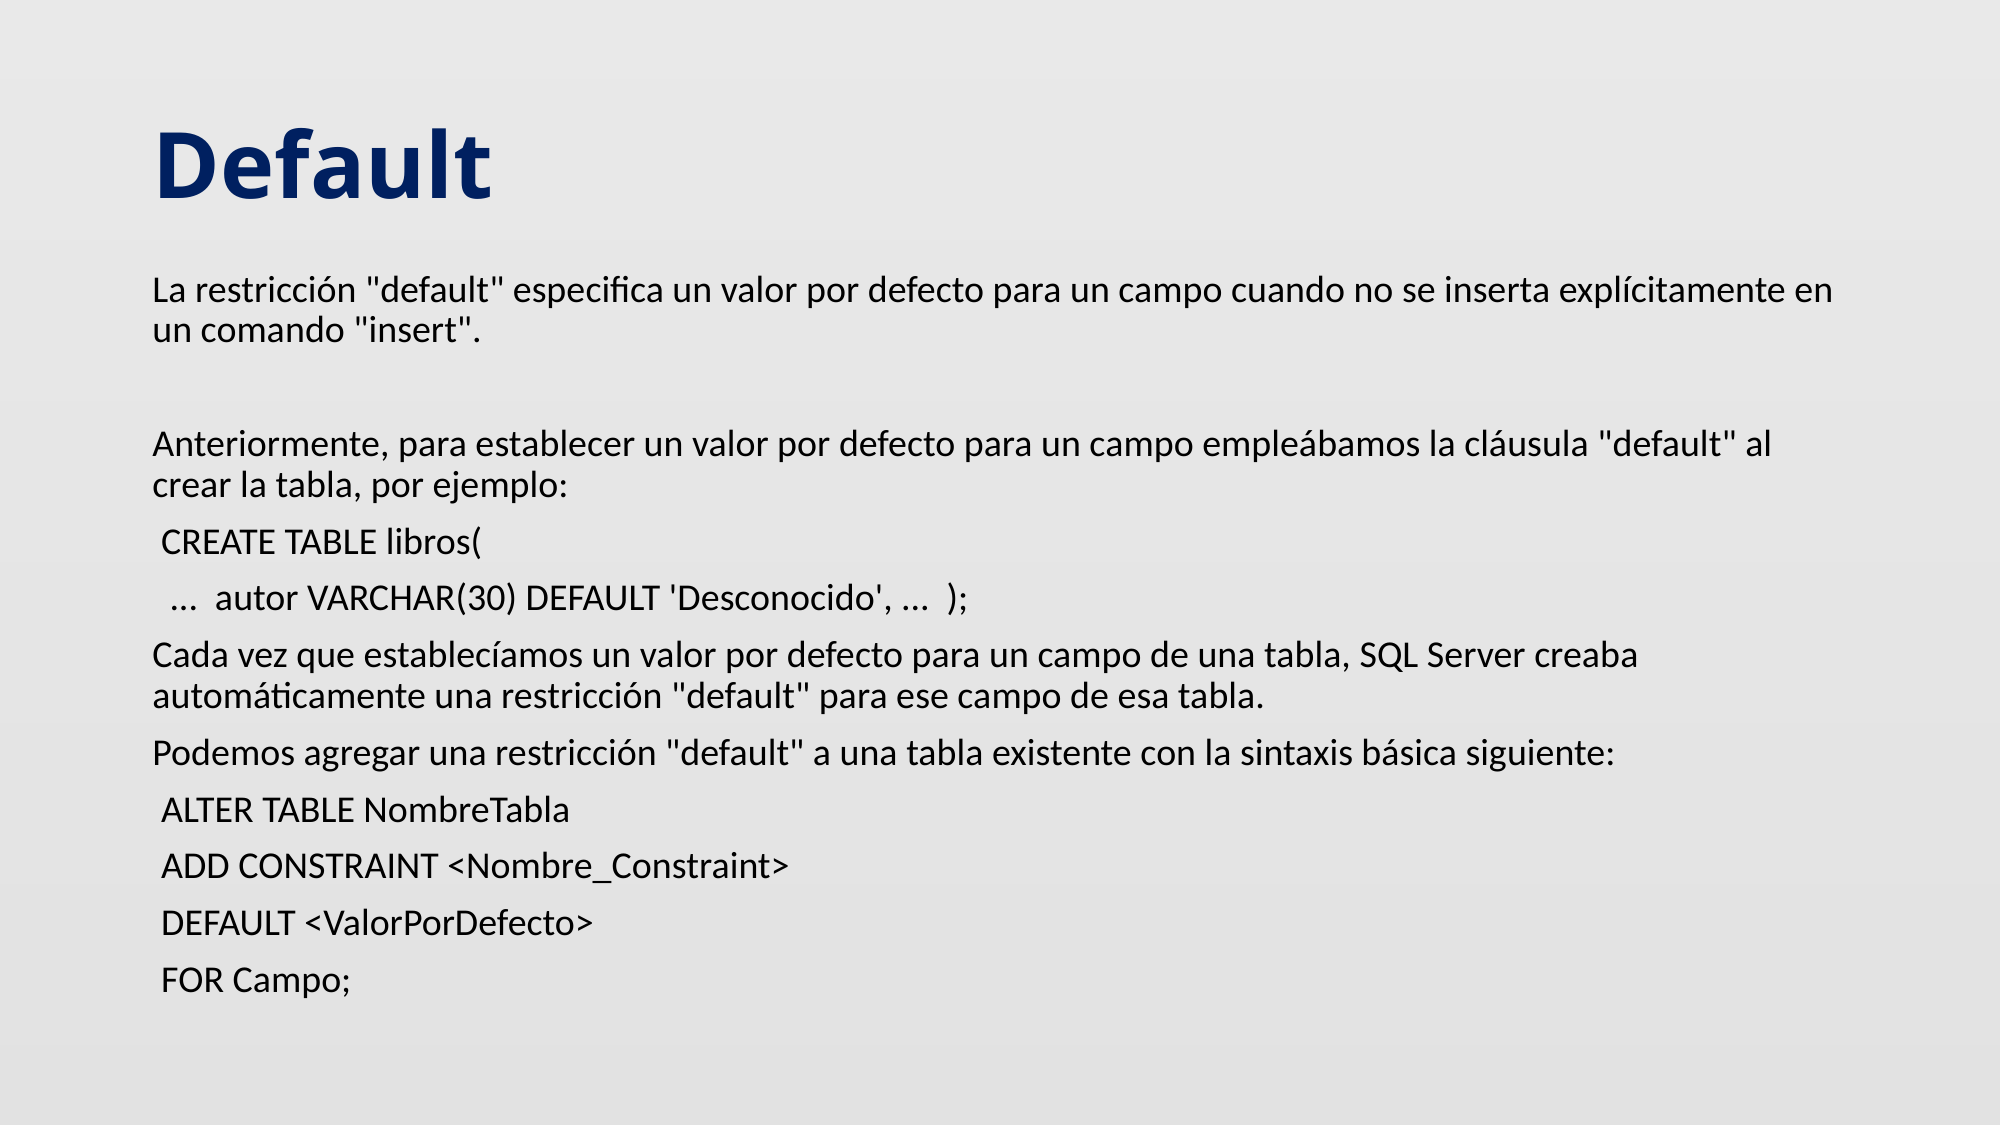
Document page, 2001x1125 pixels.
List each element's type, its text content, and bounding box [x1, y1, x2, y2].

title Default [137, 59, 1863, 261]
list La restricción "default" especifica un valor por defecto para un campo cuando no se inserta explícitamente en un comando "insert". Anteriormente, para establecer un valor por defecto para un campo empleábamos la cláusula "default" al crear la tabla, por ejemplo: CREATE TABLE libros( ... autor VARCHAR(30) DEFAULT 'Desconocido', ... ); Cada vez que establecíamos un valor por defecto para un campo de una tabla, SQL Server creaba automáticamente una restricción "default" para ese campo de esa tabla. Podemos agregar una restricción "default" a una tabla existente con la sintaxis básica siguiente: ALTER TABLE NombreTabla ADD CONSTRAINT <Nombre_Constraint> DEFAULT <ValorPorDefecto> FOR Campo; [137, 261, 1863, 1014]
